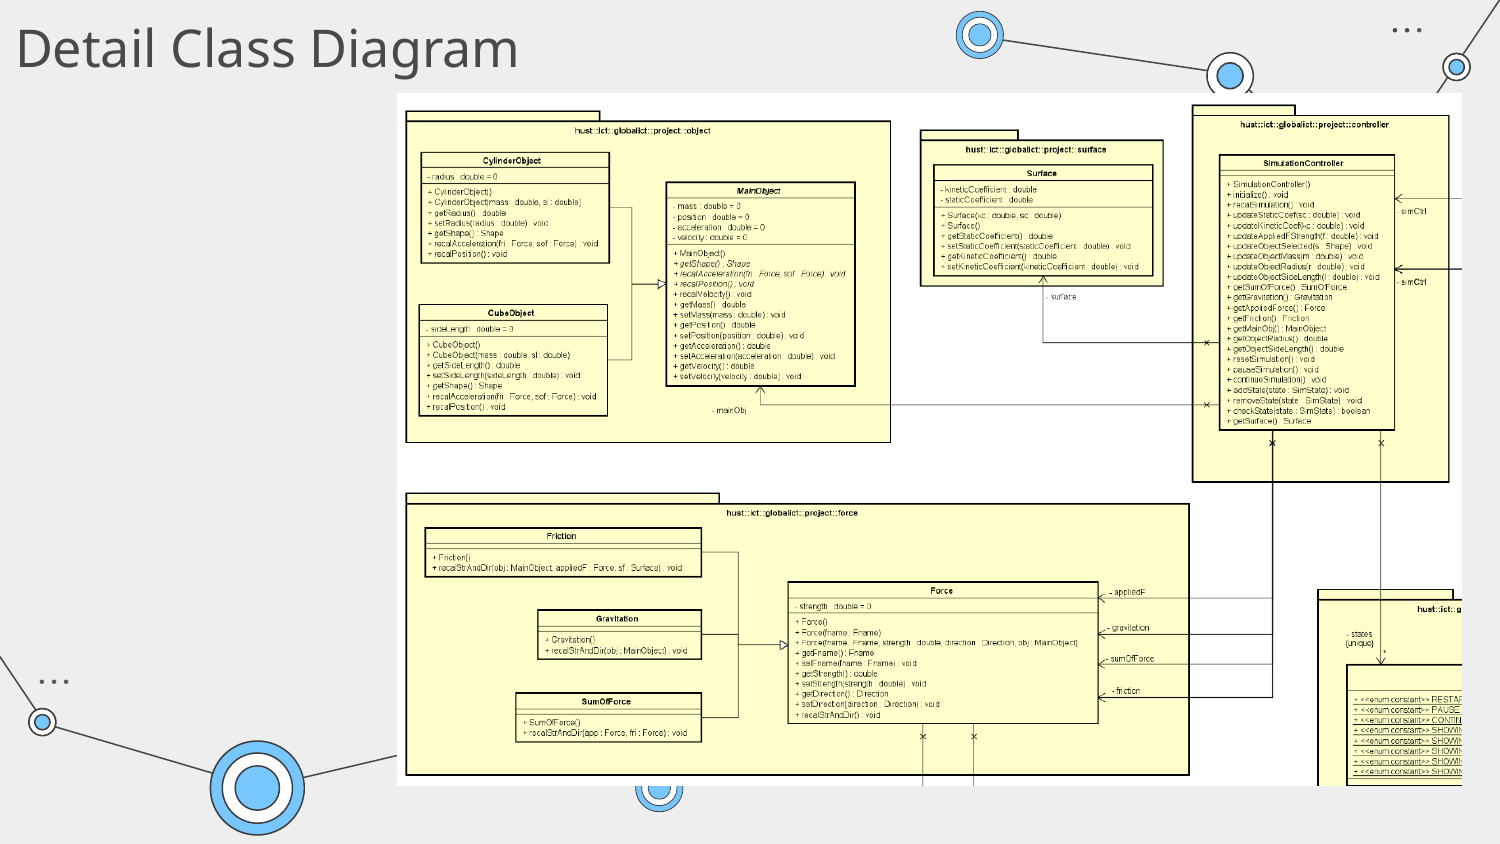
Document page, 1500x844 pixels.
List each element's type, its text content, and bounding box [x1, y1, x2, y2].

picture [396, 93, 1463, 786]
title Detail Class Diagram [0, 0, 552, 94]
